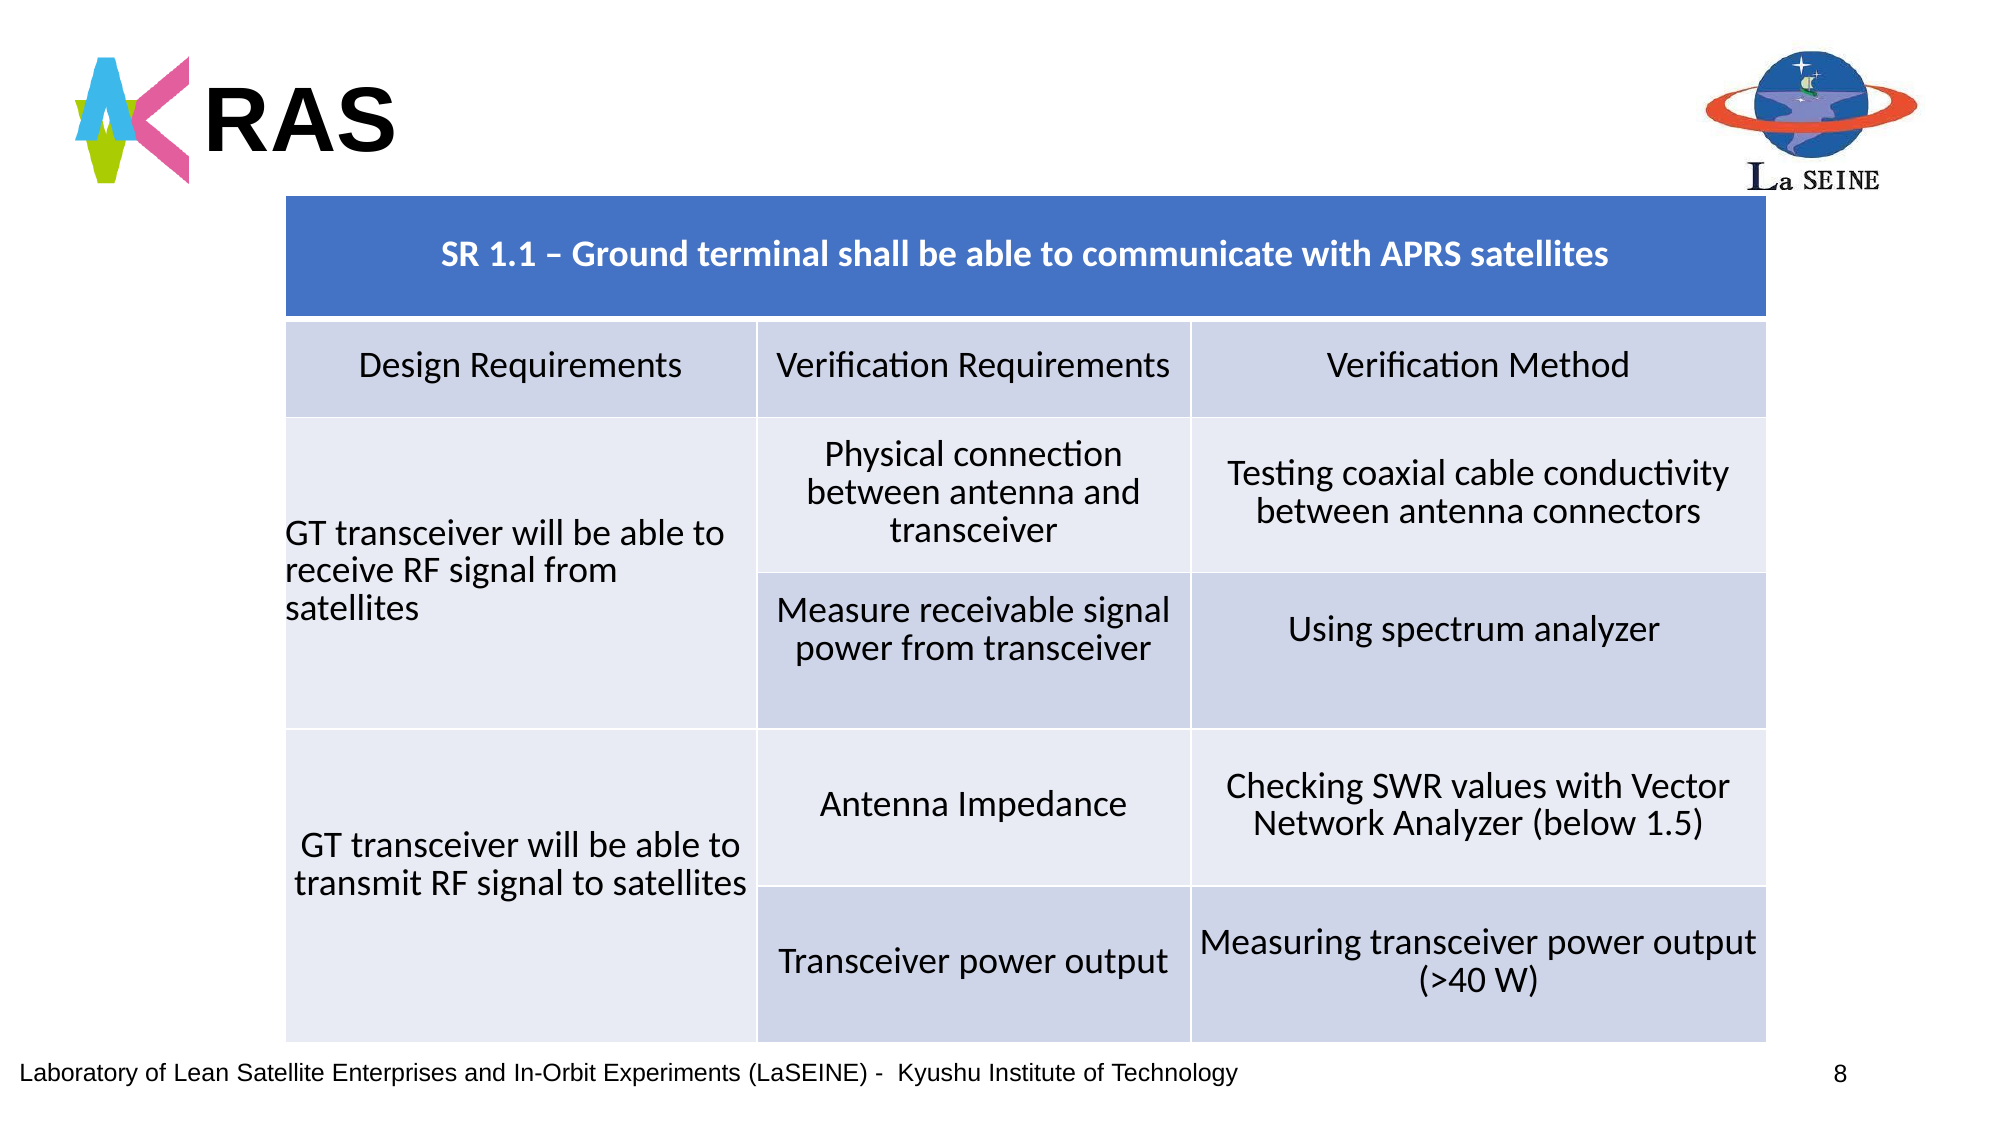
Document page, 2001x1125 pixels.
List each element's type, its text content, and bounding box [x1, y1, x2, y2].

table_cell Design Requirements [286, 322, 756, 417]
table_cell Verification Method [1192, 322, 1766, 417]
table_cell GT transceiver will be able to receive RF signal from satellites [286, 418, 756, 728]
picture [1696, 40, 1925, 191]
table_cell Physical connection between antenna and transceiver [758, 418, 1190, 572]
table_cell Transceiver power output [758, 887, 1190, 1042]
title RAS [188, 59, 1863, 184]
table_cell Testing coaxial cable conductivity between antenna connectors [1192, 418, 1766, 572]
table_cell Using spectrum analyzer [1192, 573, 1766, 728]
table_cell Measure receivable signal power from transceiver [758, 573, 1190, 728]
table_cell GT transceiver will be able to transmit RF signal to satellites [286, 730, 756, 1042]
table_cell Verification Requirements [758, 322, 1190, 417]
table_cell Checking SWR values with Vector Network Analyzer (below 1.5) [1192, 730, 1766, 885]
table_header SR 1.1 – Ground terminal shall be able to communicate with APRS satellites [286, 196, 1766, 316]
table_cell Measuring transceiver power output (>40 W) [1192, 887, 1766, 1042]
table_cell Antenna Impedance [758, 730, 1190, 885]
picture [75, 56, 189, 184]
slide_number 8 [1412, 1042, 1863, 1103]
